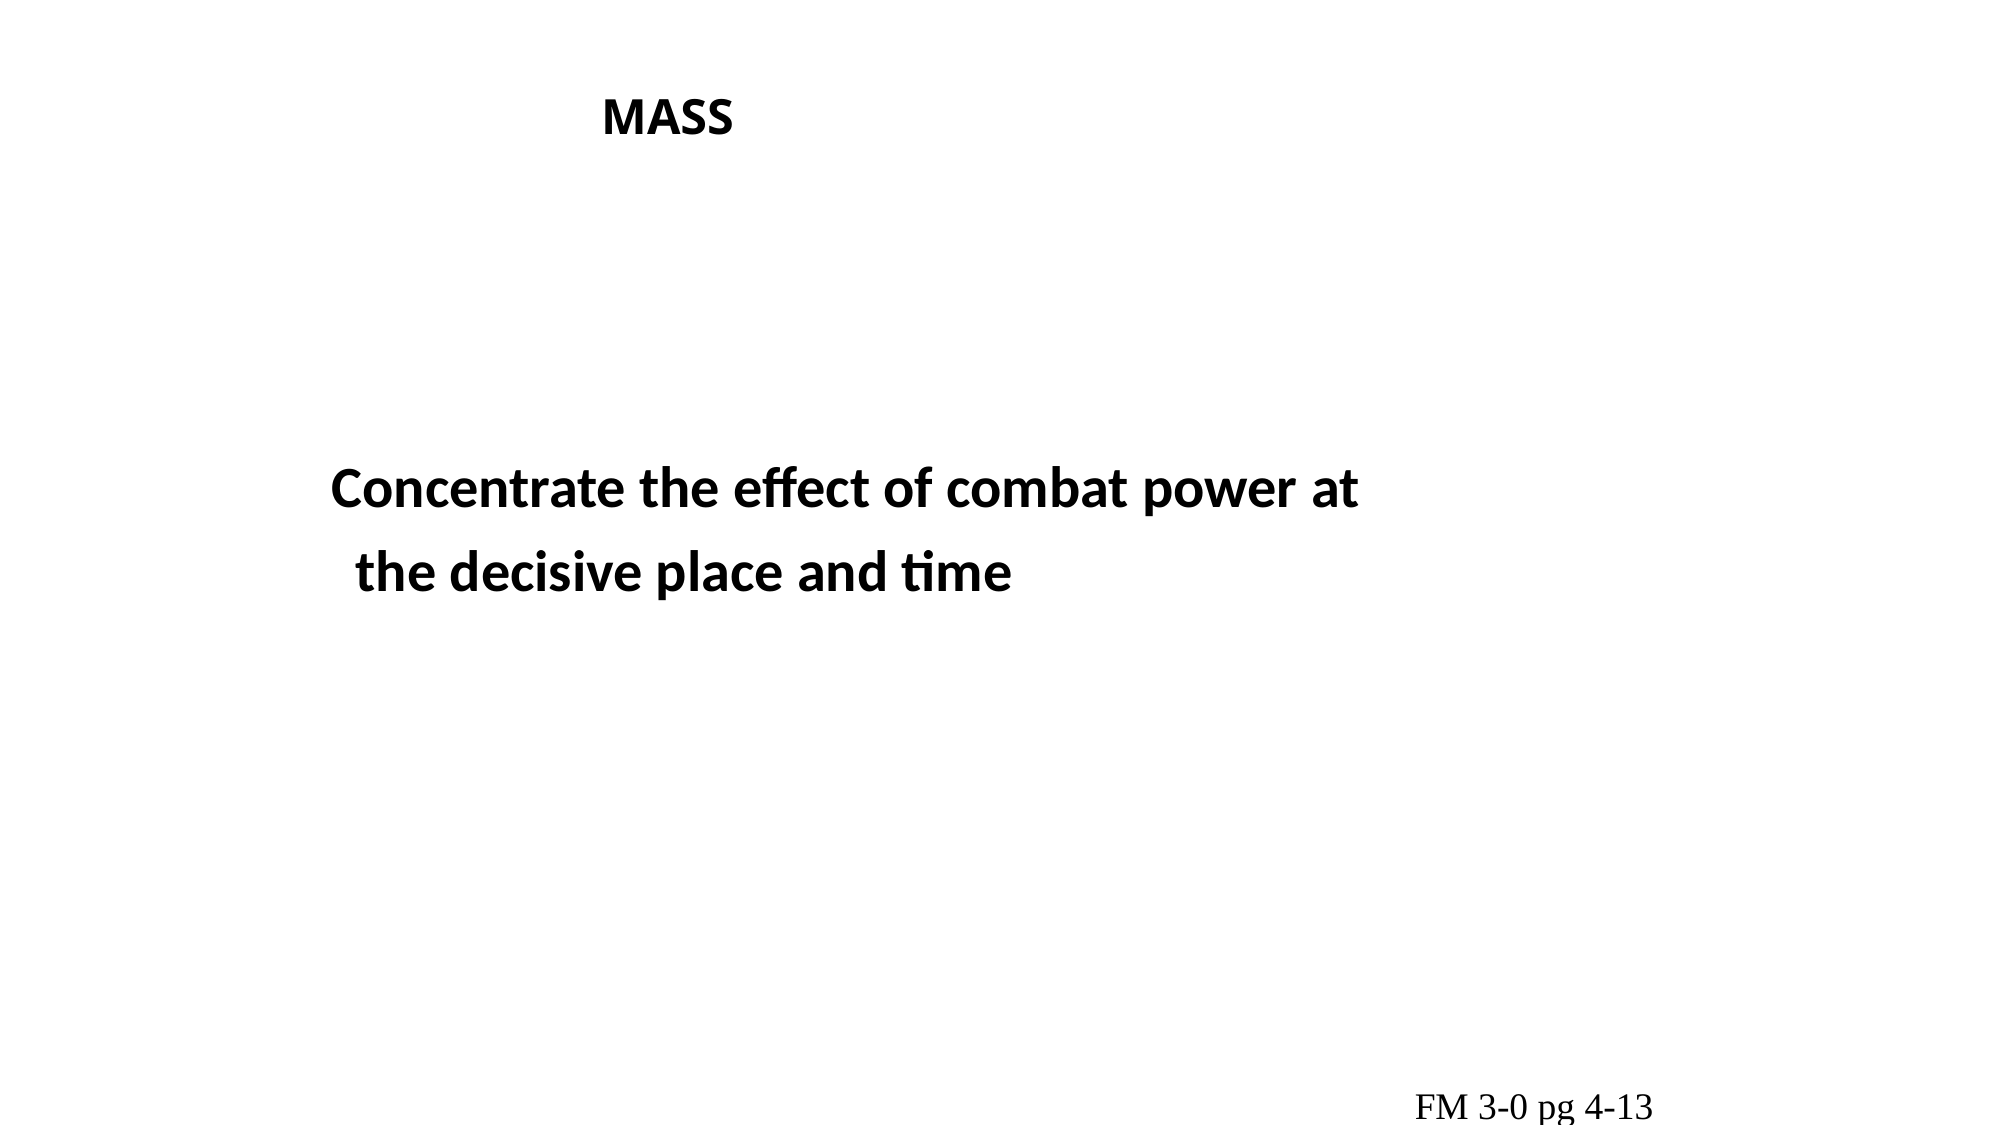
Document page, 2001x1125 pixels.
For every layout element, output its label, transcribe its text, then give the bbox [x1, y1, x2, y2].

text_box FM 3-0 pg 4-13 [1400, 1074, 1750, 1125]
list Concentrate the effect of combat power at the decisive place and time [62, 450, 1813, 1125]
title MASS [586, 84, 1525, 153]
